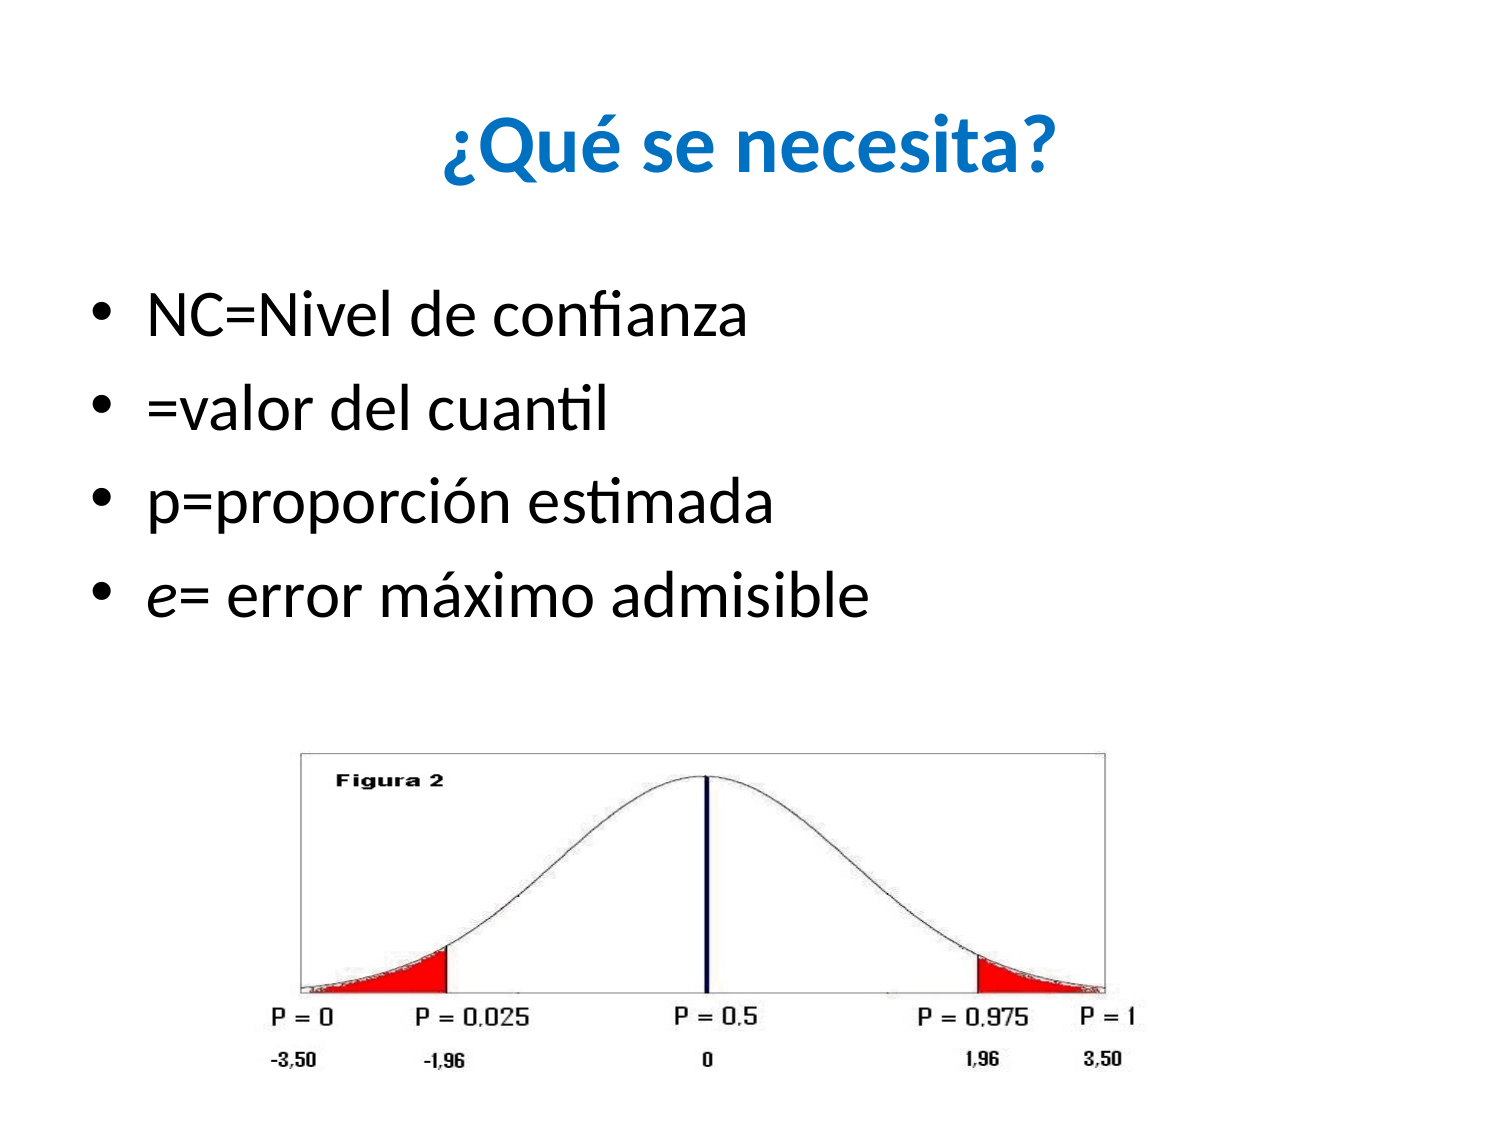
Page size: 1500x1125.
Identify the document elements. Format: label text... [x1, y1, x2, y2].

title ¿Qué se necesita? [75, 45, 1425, 233]
picture [253, 726, 1152, 1085]
